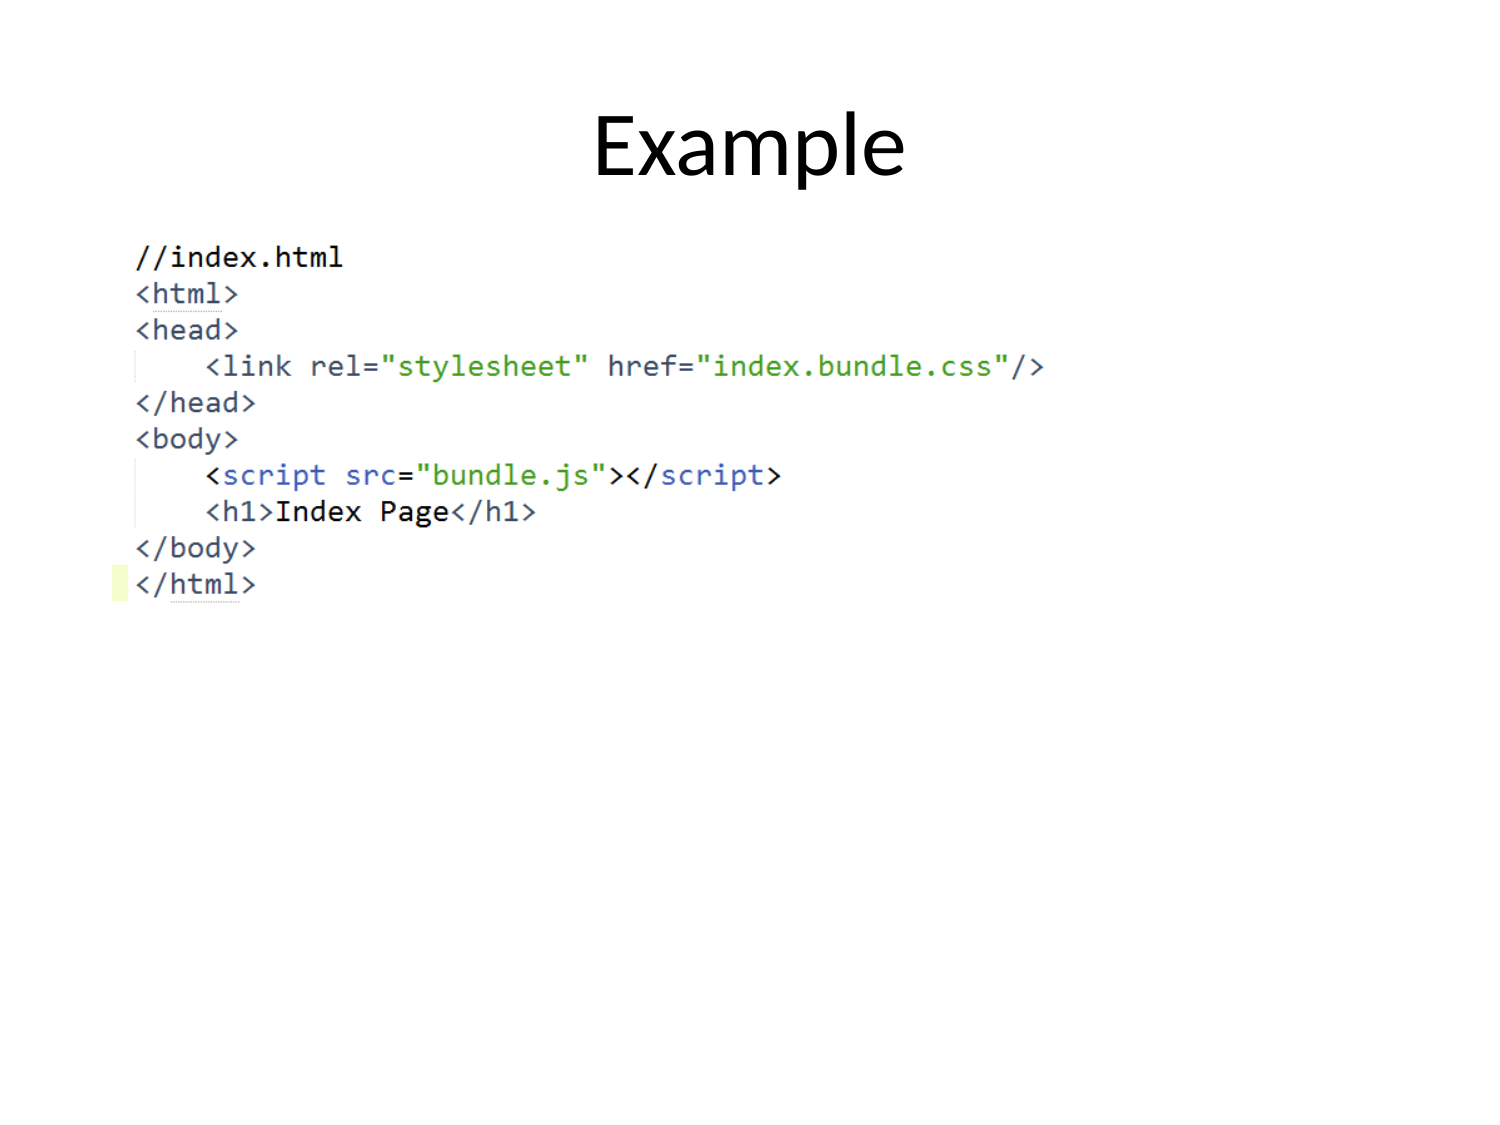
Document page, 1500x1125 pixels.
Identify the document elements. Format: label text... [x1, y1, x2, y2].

picture [112, 237, 1243, 670]
title Example [75, 45, 1425, 233]
